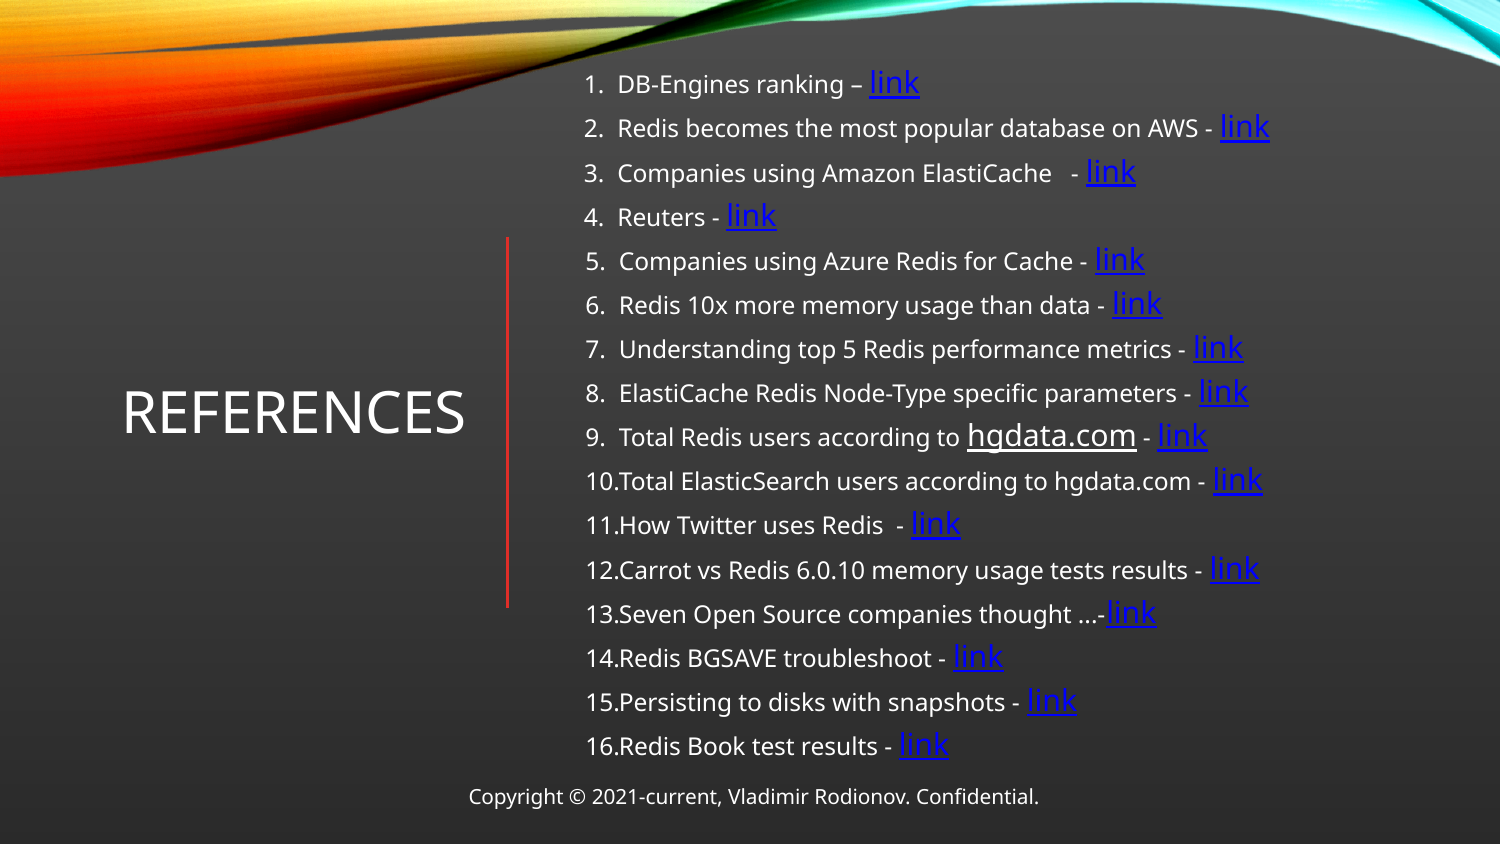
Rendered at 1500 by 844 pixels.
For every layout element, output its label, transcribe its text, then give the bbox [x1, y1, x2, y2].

picture [0, 0, 1500, 178]
list DB-Engines ranking – link Redis becomes the most popular database on AWS - link Companies using Amazon ElastiCache - link Reuters - link Companies using Azure Redis for Cache - link Redis 10x more memory usage than data - link Understanding top 5 Redis performance metrics - link ElastiCache Redis Node-Type specific parameters - link Total Redis users according to hgdata.com - link Total ElasticSearch users according to hgdata.com - link How Twitter uses Redis - link Carrot vs Redis 6.0.10 memory usage tests results - link Seven Open Source companies thought ...-link Redis BGSAVE troubleshoot - link Persisting to disks with snapshots - link Redis Book test results - link [537, 186, 1410, 775]
title REFERENCES [84, 186, 475, 736]
text_box Copyright © 2021-current, Vladimir Rodionov. Confidential. [400, 770, 1107, 821]
